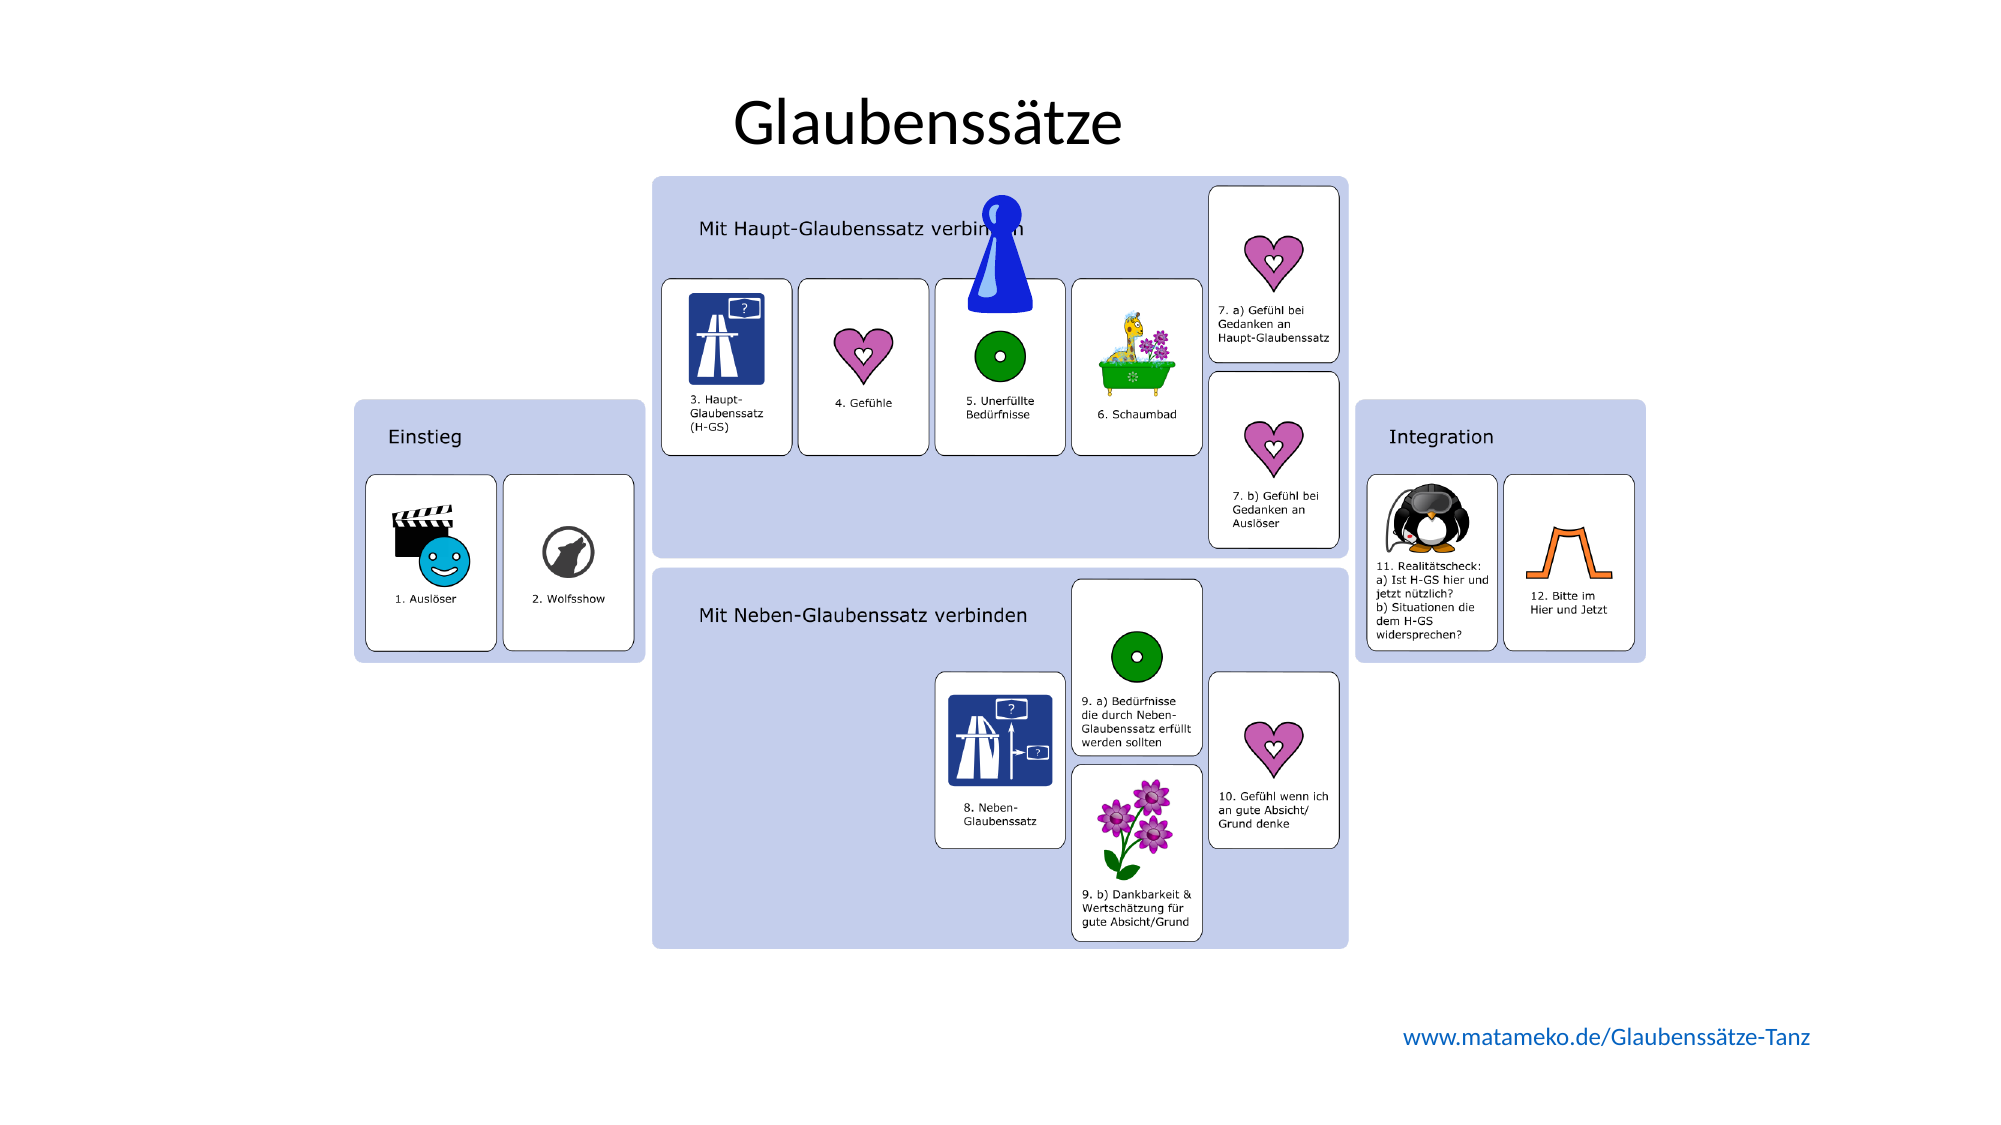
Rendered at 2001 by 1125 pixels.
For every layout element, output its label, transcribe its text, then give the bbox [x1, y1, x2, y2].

text_box Glaubenssätze [718, 70, 1140, 166]
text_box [967, 194, 1033, 314]
text_box www.matameko.de/Glaubenssätze-Tanz [1388, 1013, 1827, 1059]
picture [354, 176, 1646, 949]
